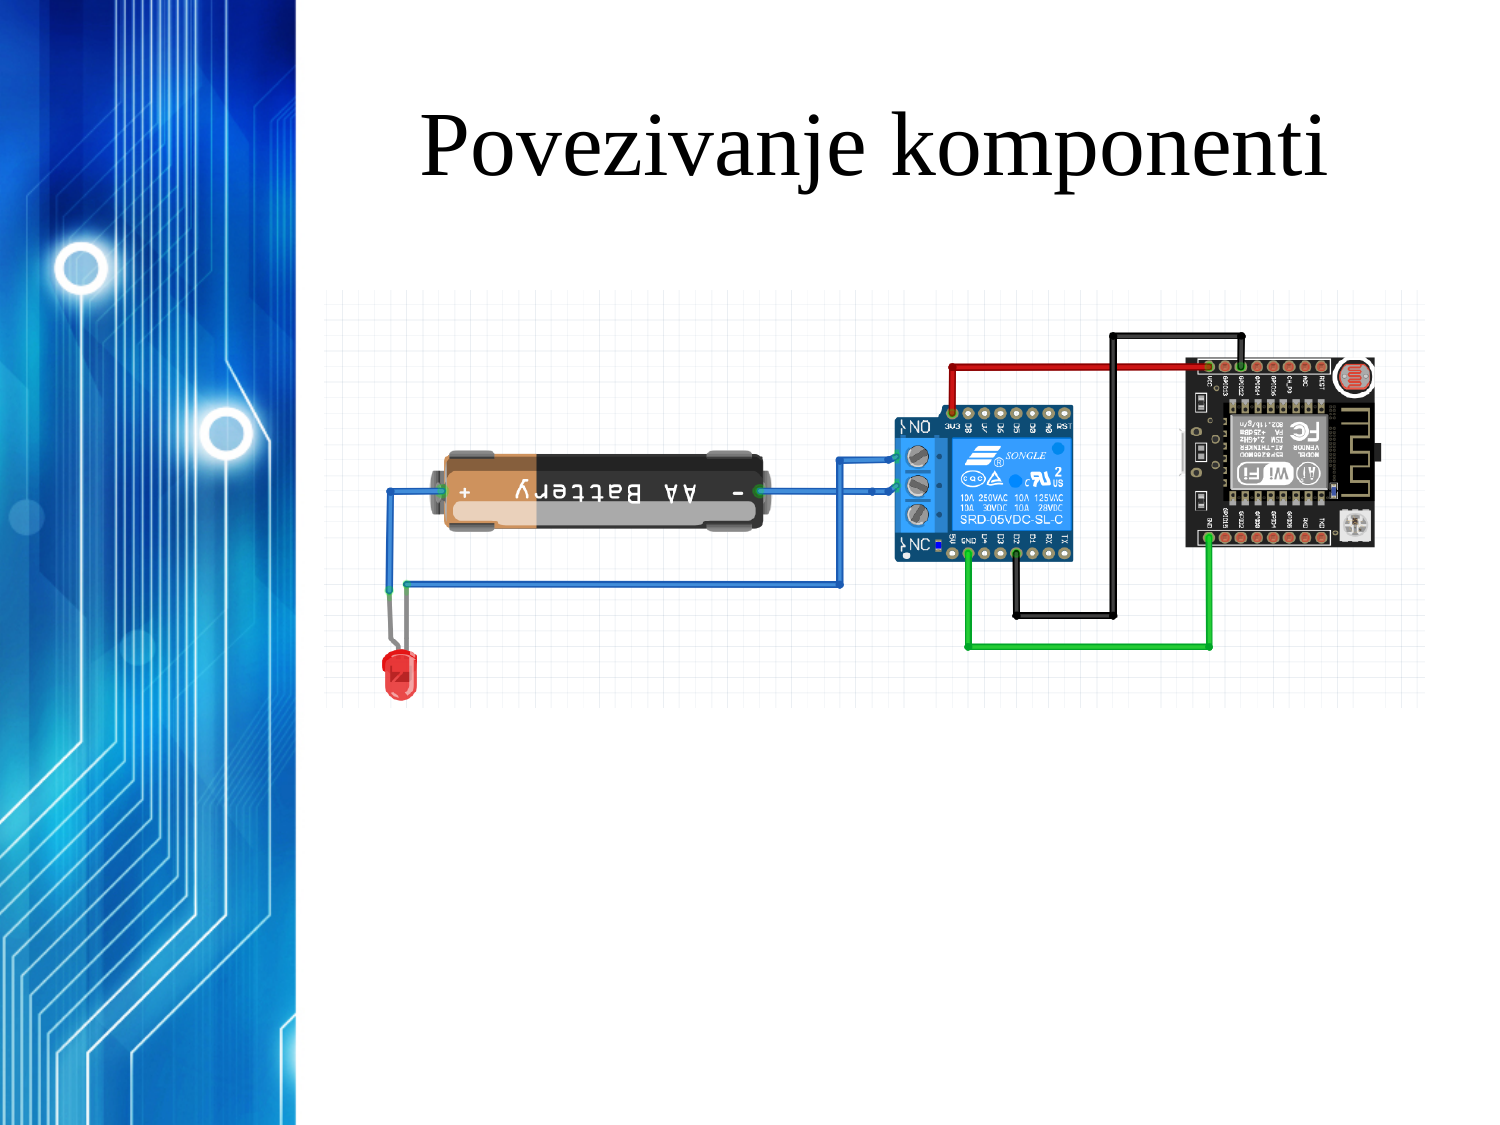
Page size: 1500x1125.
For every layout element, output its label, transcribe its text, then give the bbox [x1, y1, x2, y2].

title Povezivanje komponenti [324, 44, 1426, 233]
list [324, 290, 1426, 708]
picture [0, 0, 1500, 1125]
